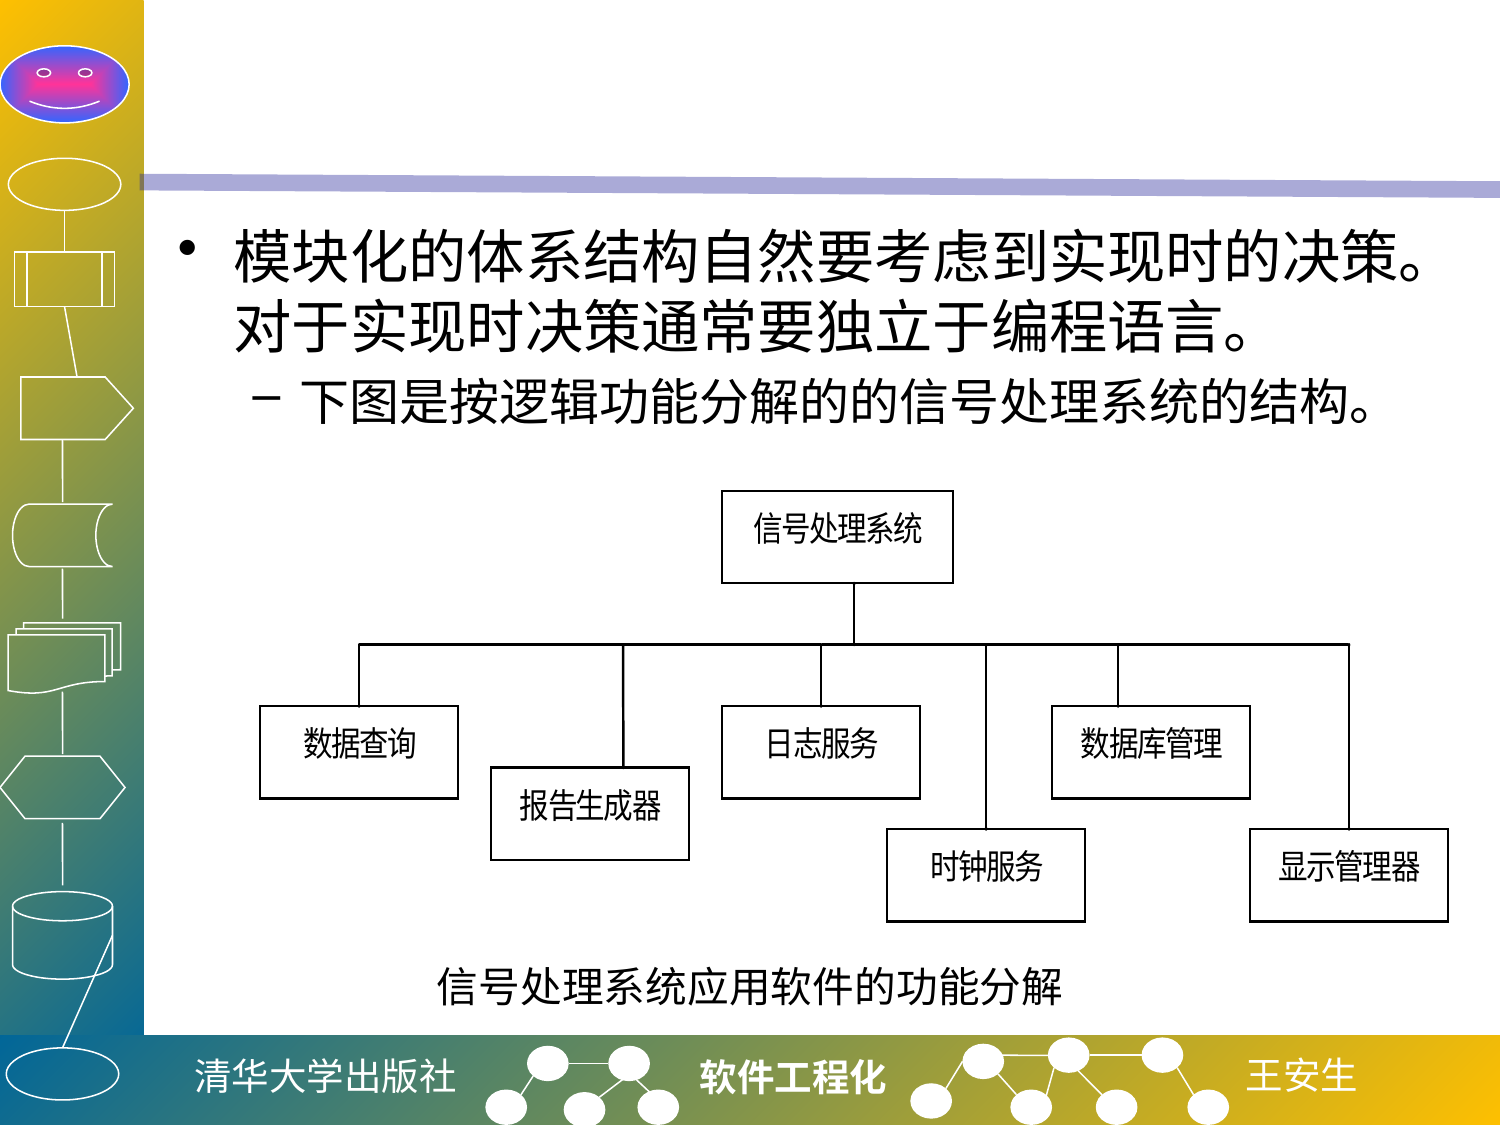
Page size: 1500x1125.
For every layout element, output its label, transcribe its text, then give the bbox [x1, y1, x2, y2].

picture [174, 468, 1500, 963]
text_box 信号处理系统应用软件的功能分解 [422, 970, 1290, 1018]
list 模块化的体系结构自然要考虑到实现时的决策。对于实现时决策通常要独立于编程语言。 下图是按逻辑功能分解的的信号处理系统的结构。 [162, 212, 1476, 403]
